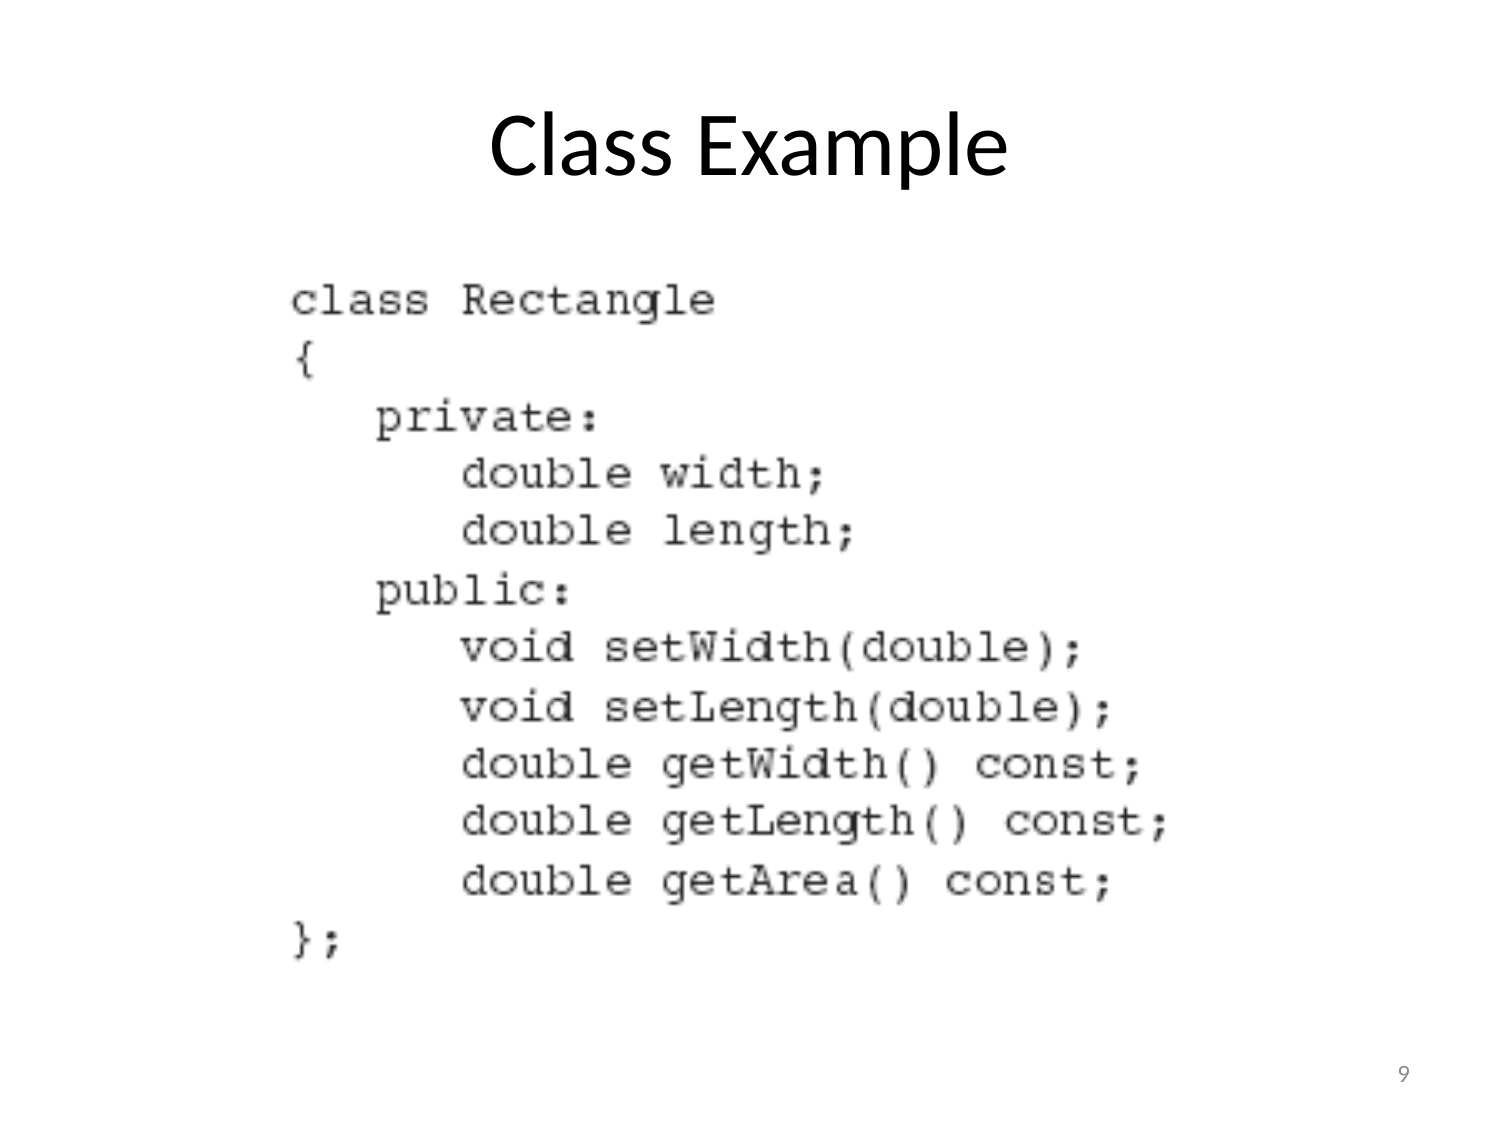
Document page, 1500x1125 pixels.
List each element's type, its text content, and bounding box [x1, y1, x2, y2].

title Class Example [75, 45, 1425, 233]
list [248, 262, 1226, 986]
slide_number 9 [1074, 1042, 1425, 1103]
